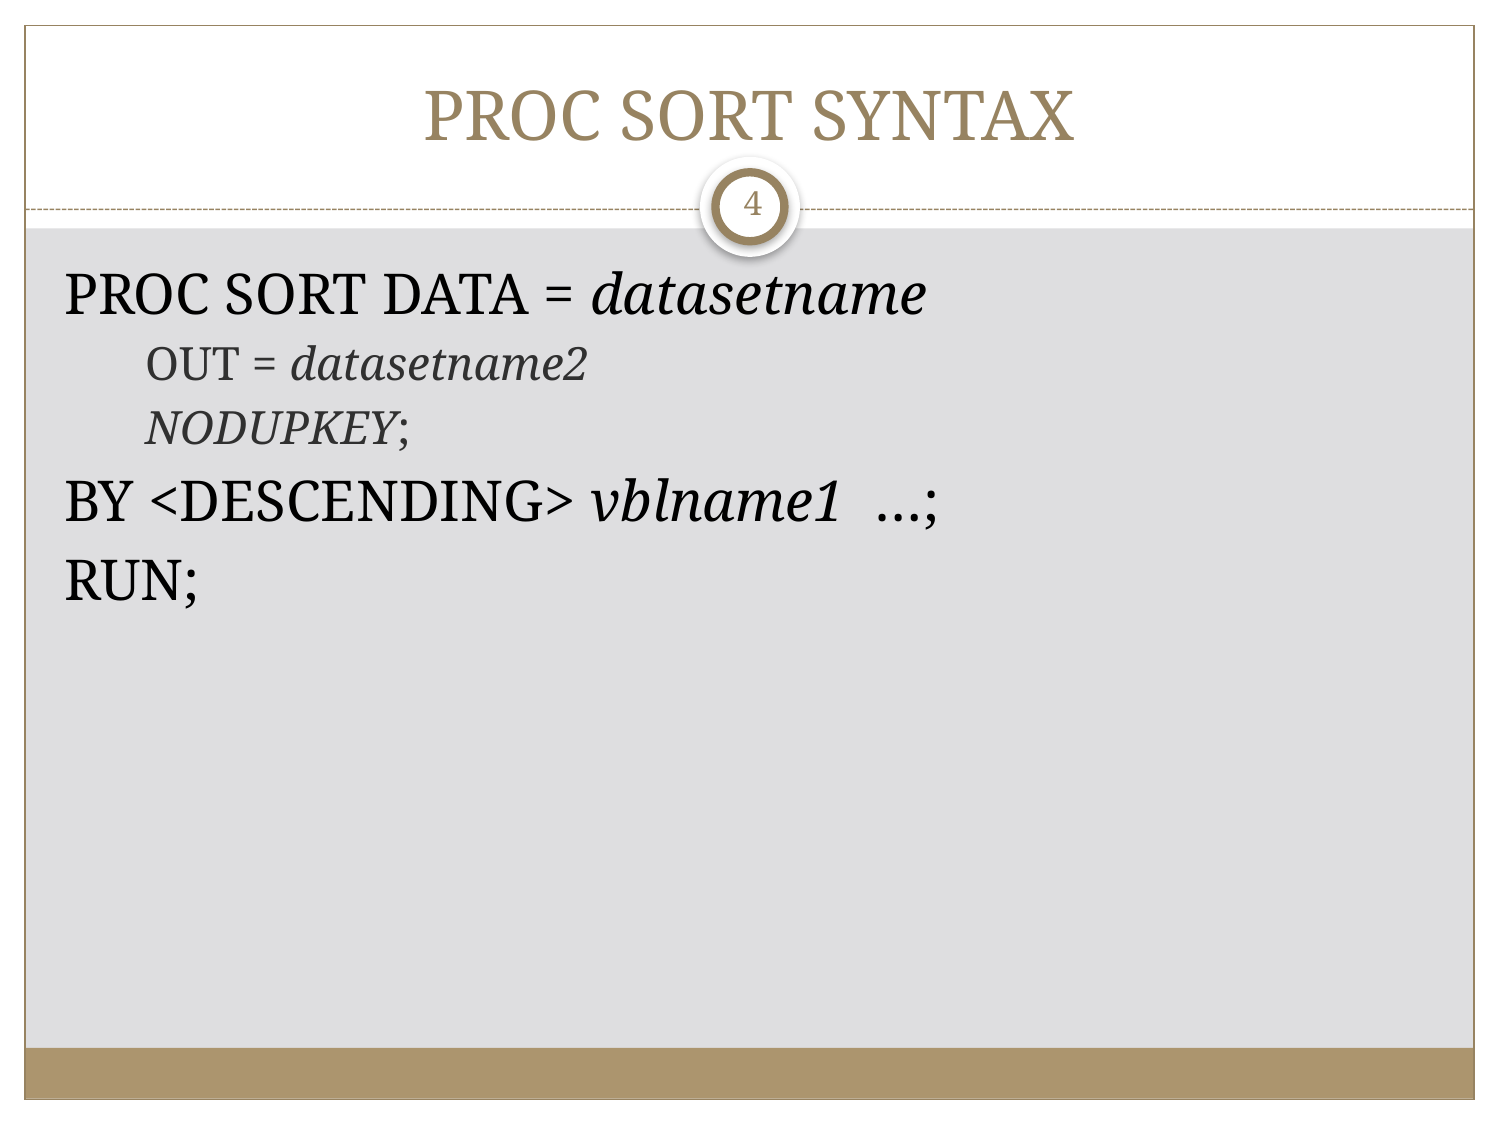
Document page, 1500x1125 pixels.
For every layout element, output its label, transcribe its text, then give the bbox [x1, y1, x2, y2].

title PROC SORT SYNTAX [49, 37, 1450, 162]
slide_number 4 [715, 168, 791, 241]
list PROC SORT DATA = datasetname OUT = datasetname2 NODUPKEY; BY <DESCENDING> vblname1 …; RUN; [49, 250, 1445, 1001]
